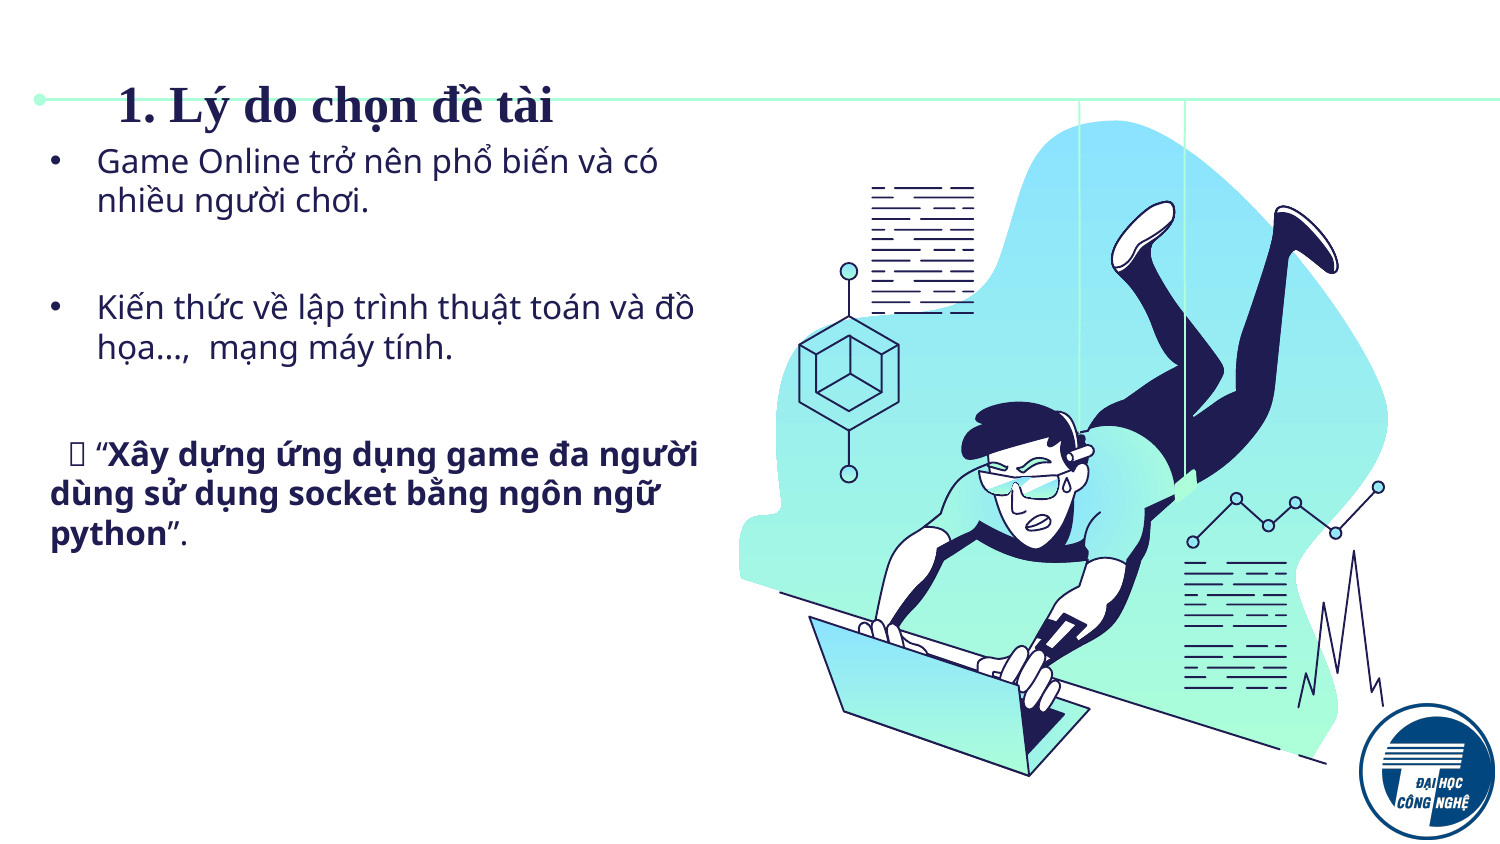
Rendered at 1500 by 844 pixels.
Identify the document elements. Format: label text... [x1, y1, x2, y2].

picture [1359, 703, 1496, 840]
list Game Online trở nên phổ biến và có nhiều người chơi. Kiến thức về lập trình thuật toán và đồ họa…, mạng máy tính.  “Xây dựng ứng dụng game đa người dùng sử dụng socket bằng ngôn ngữ python”. [34, 124, 724, 842]
text_box [738, 514, 773, 589]
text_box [778, 99, 1386, 778]
title 1. Lý do chọn đề tài [102, 55, 1101, 144]
